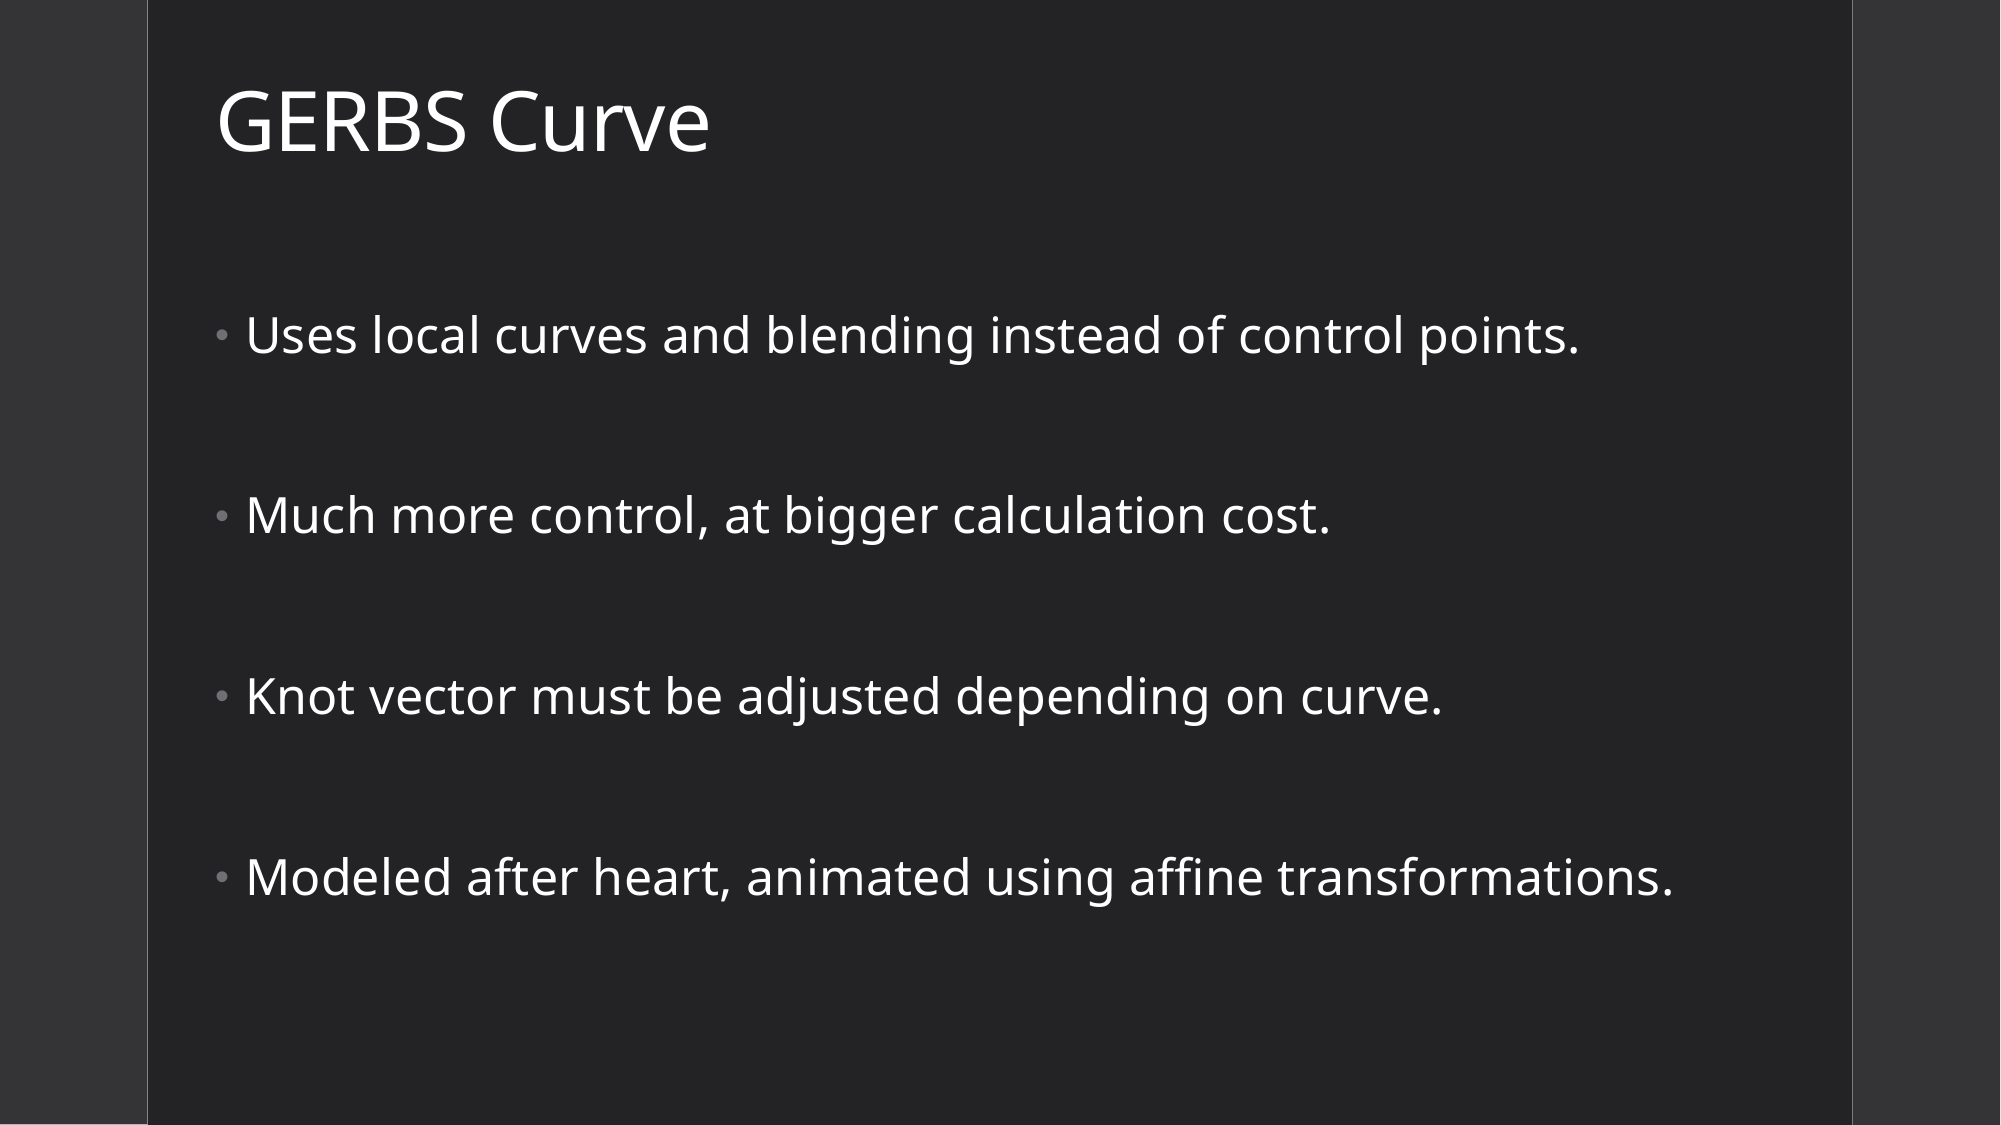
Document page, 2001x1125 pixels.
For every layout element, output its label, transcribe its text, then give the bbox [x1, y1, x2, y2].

title GERBS Curve [200, 52, 1797, 197]
text_box [0, 0, 149, 1125]
text_box [149, 0, 1854, 1125]
list Uses local curves and blending instead of control points. Much more control, at bigger calculation cost. Knot vector must be adjusted depending on curve. Modeled after heart, animated using affine transformations. [200, 299, 1797, 1014]
